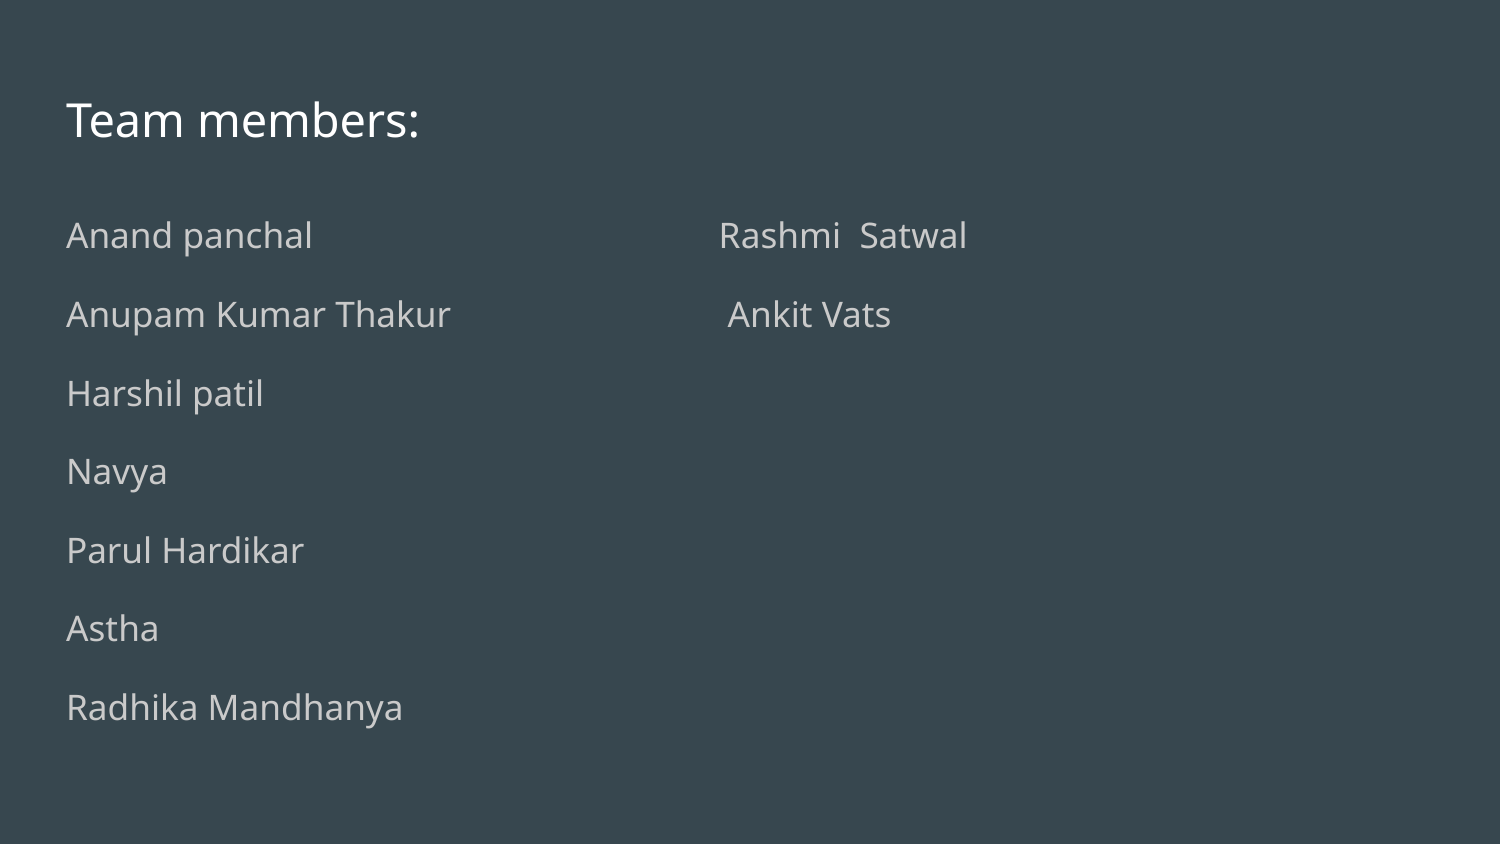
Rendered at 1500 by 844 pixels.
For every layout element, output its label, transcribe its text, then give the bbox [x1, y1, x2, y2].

title Team members: [51, 72, 1449, 167]
list Anand panchal Rashmi Satwal Anupam Kumar Thakur Ankit Vats Harshil patil Navya Parul Hardikar Astha Radhika Mandhanya [51, 189, 1449, 750]
